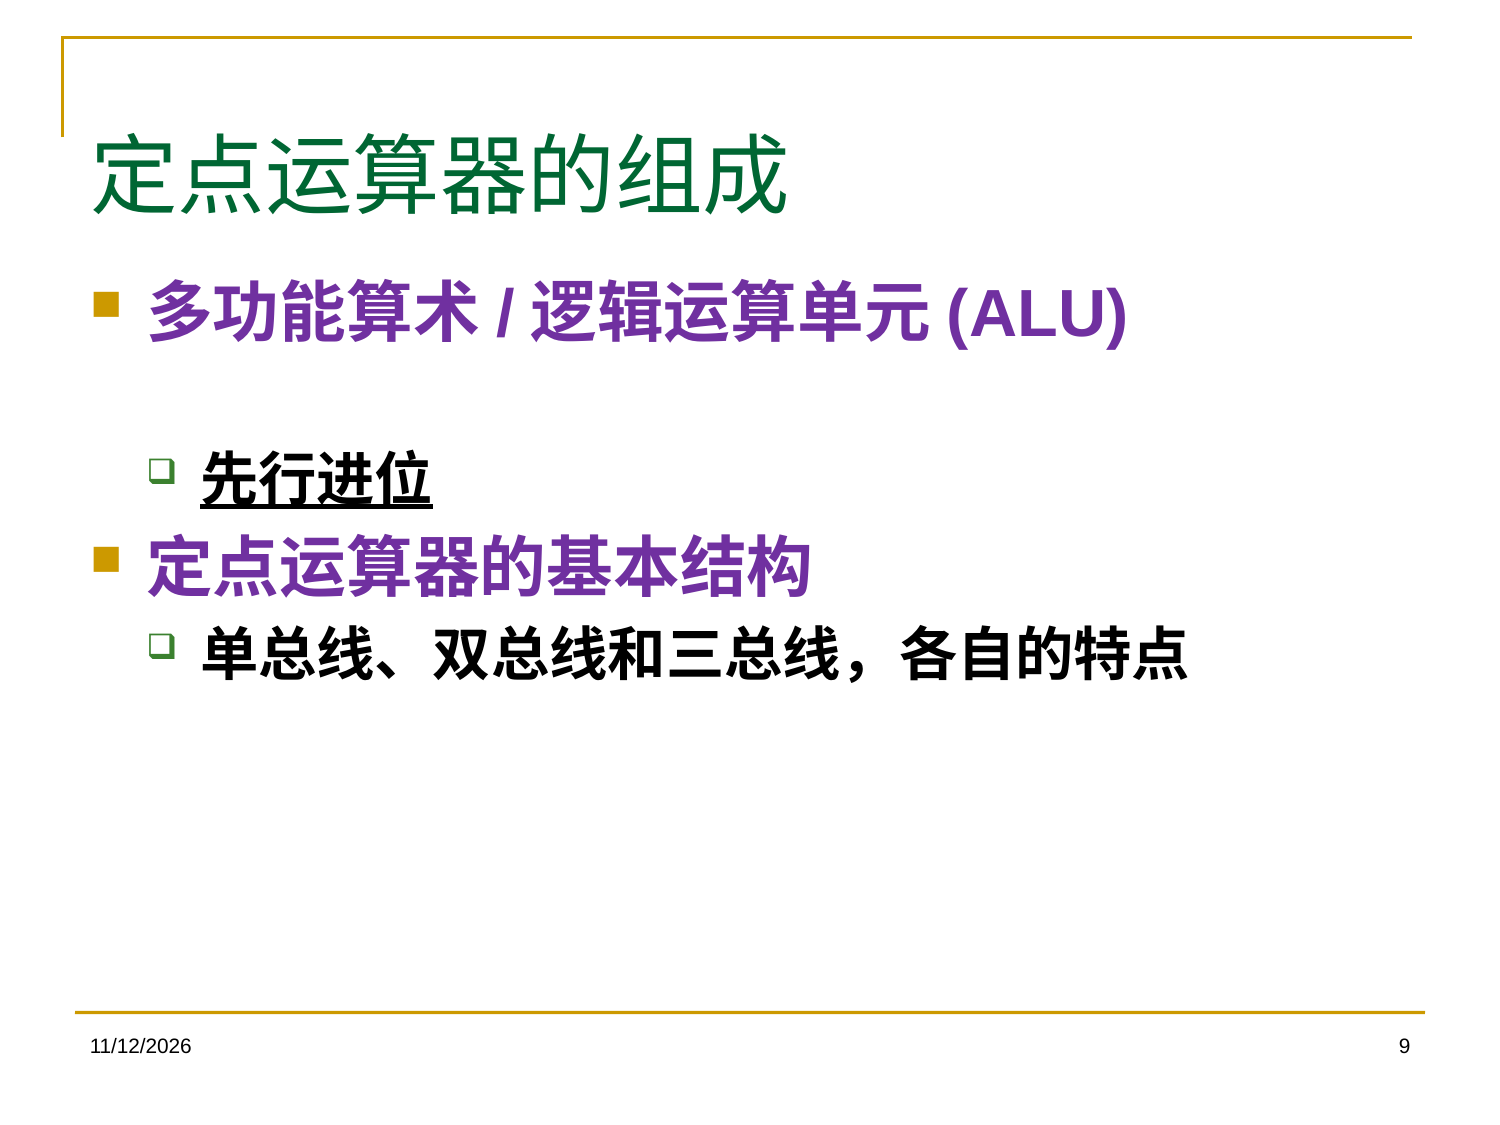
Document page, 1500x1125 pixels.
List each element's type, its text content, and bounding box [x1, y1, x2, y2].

text_box [75, 1024, 425, 1100]
text_box [1074, 1024, 1425, 1100]
title 定点运算器的组成 [75, 45, 1425, 233]
list 多功能算术/逻辑运算单元(ALU) 先行进位 定点运算器的基本结构 单总线、双总线和三总线，各自的特点 [75, 262, 1425, 1006]
